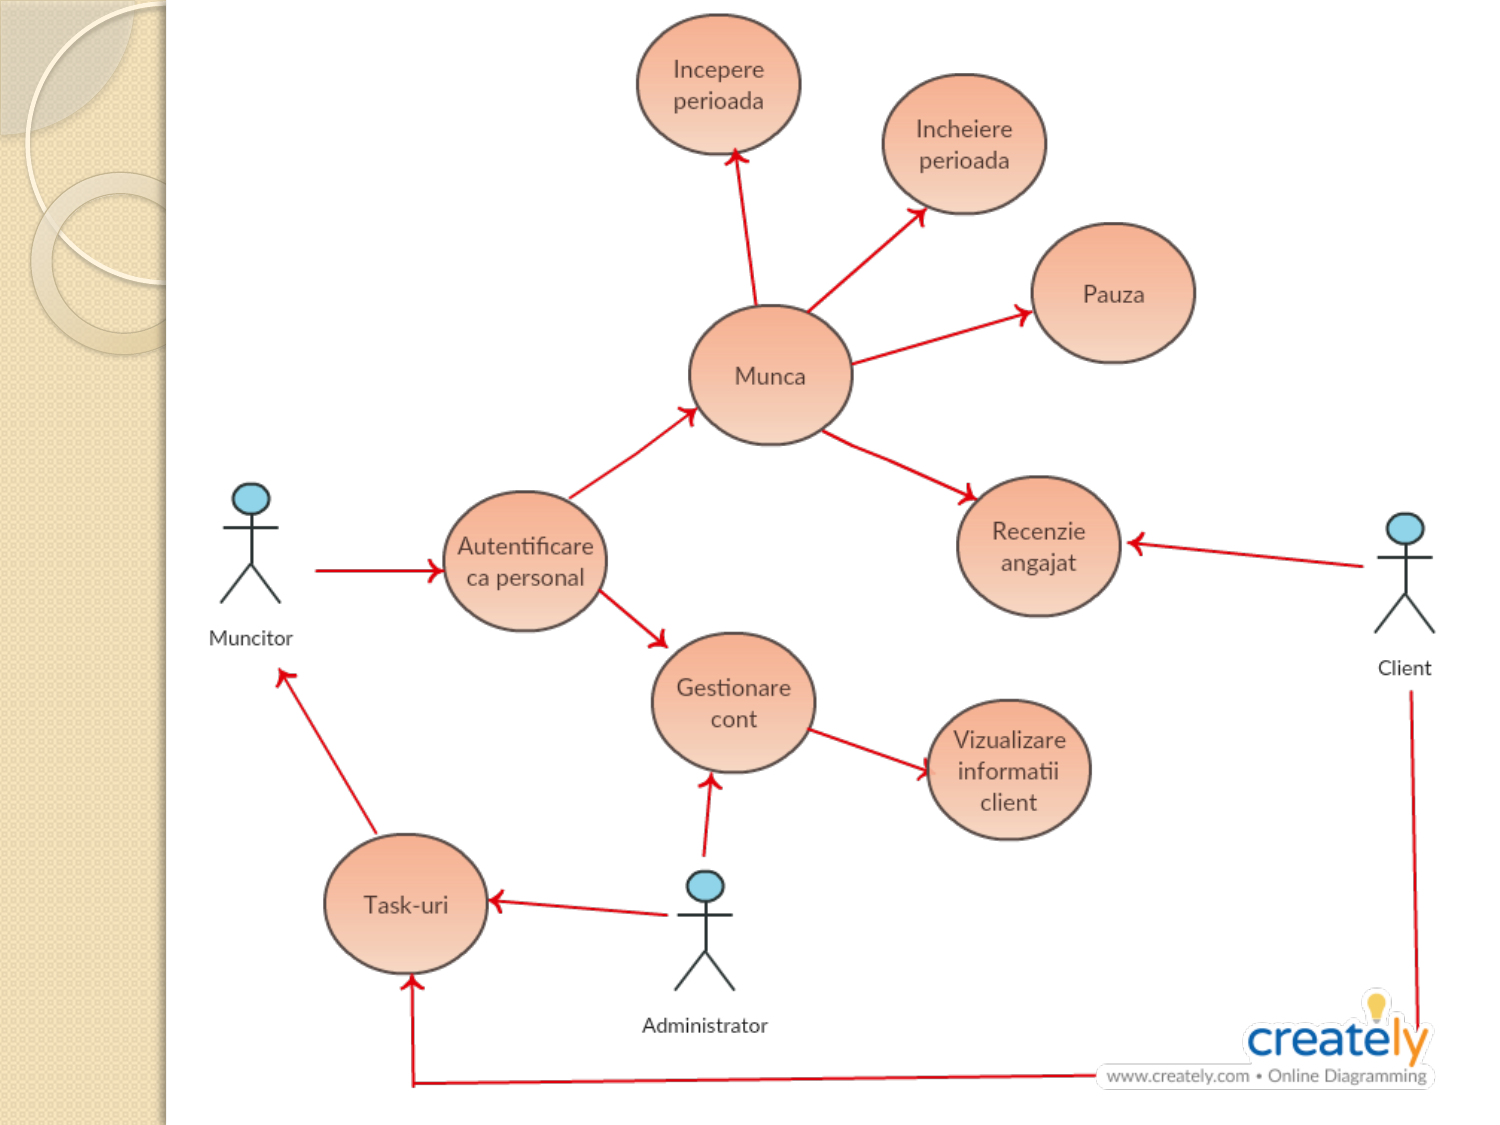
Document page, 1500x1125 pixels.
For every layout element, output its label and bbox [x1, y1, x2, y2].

list [199, 0, 1448, 1101]
